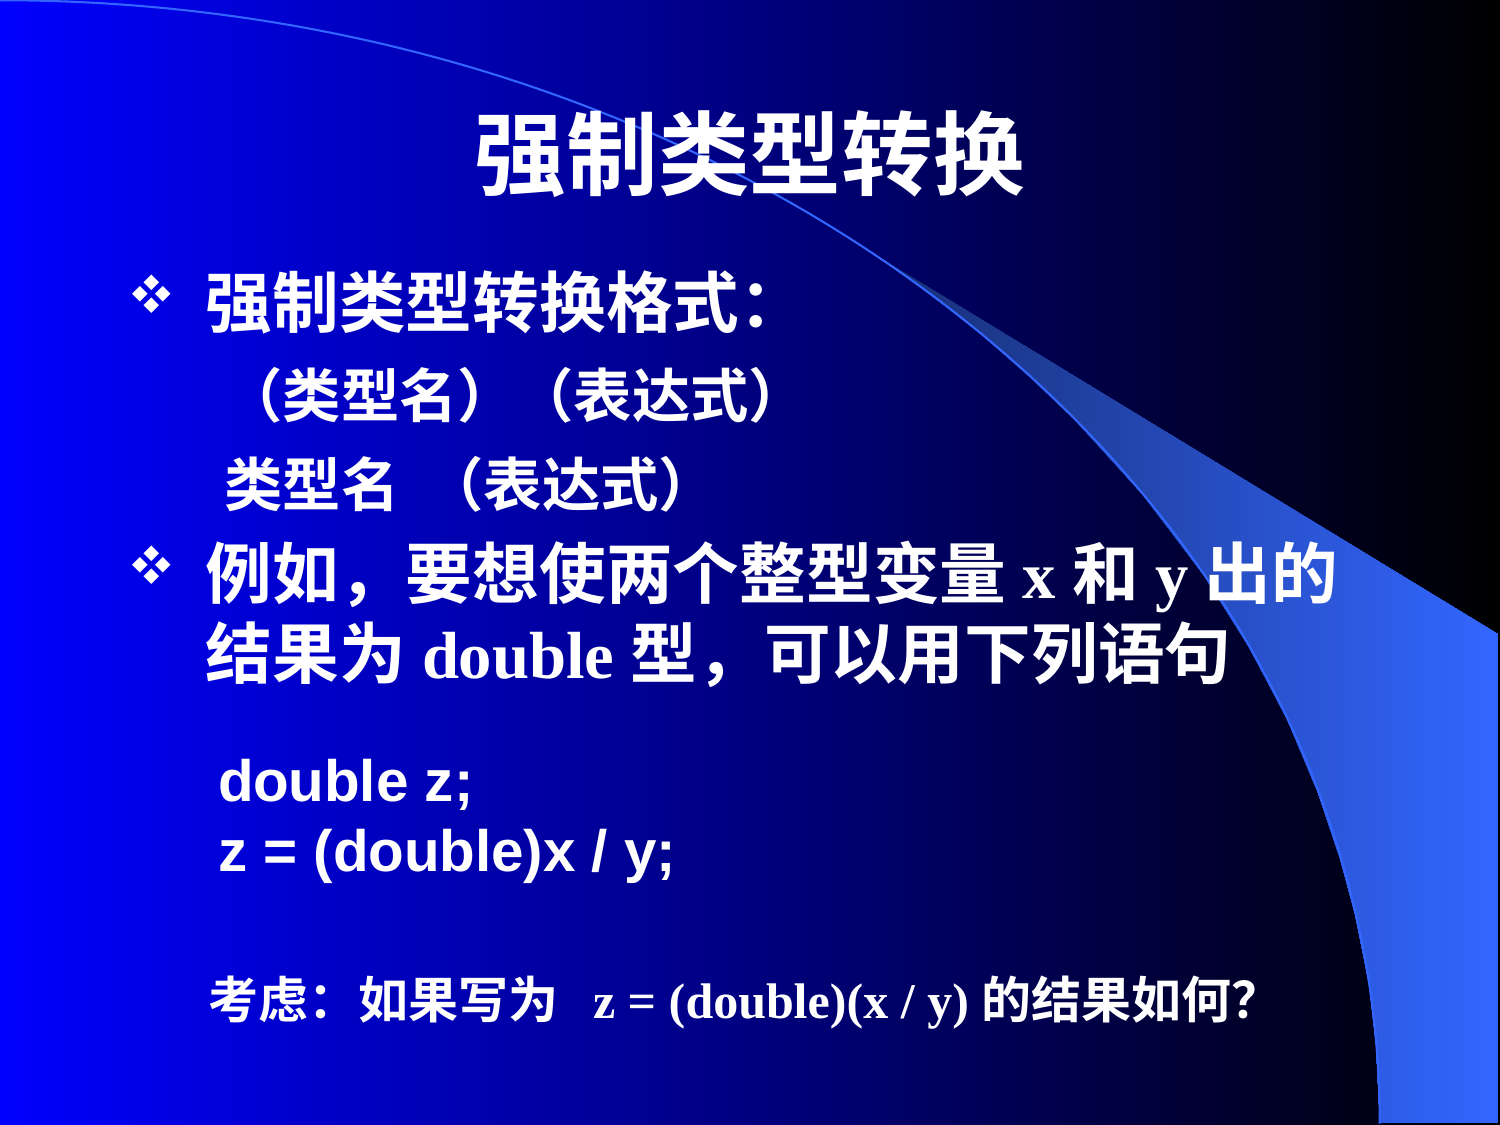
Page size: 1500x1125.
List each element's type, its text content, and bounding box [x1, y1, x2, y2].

text_box 考虑：如果写为 z = (double)(x / y)的结果如何？ [193, 961, 1445, 1037]
list 强制类型转换格式： （类型名）（表达式） 类型名 （表达式） 例如，要想使两个整型变量x和y出的结果为double型，可以用下列语句 [112, 245, 1388, 921]
text_box double z; z = (double)x / y; [203, 735, 1306, 891]
title 强制类型转换 [112, 57, 1388, 245]
